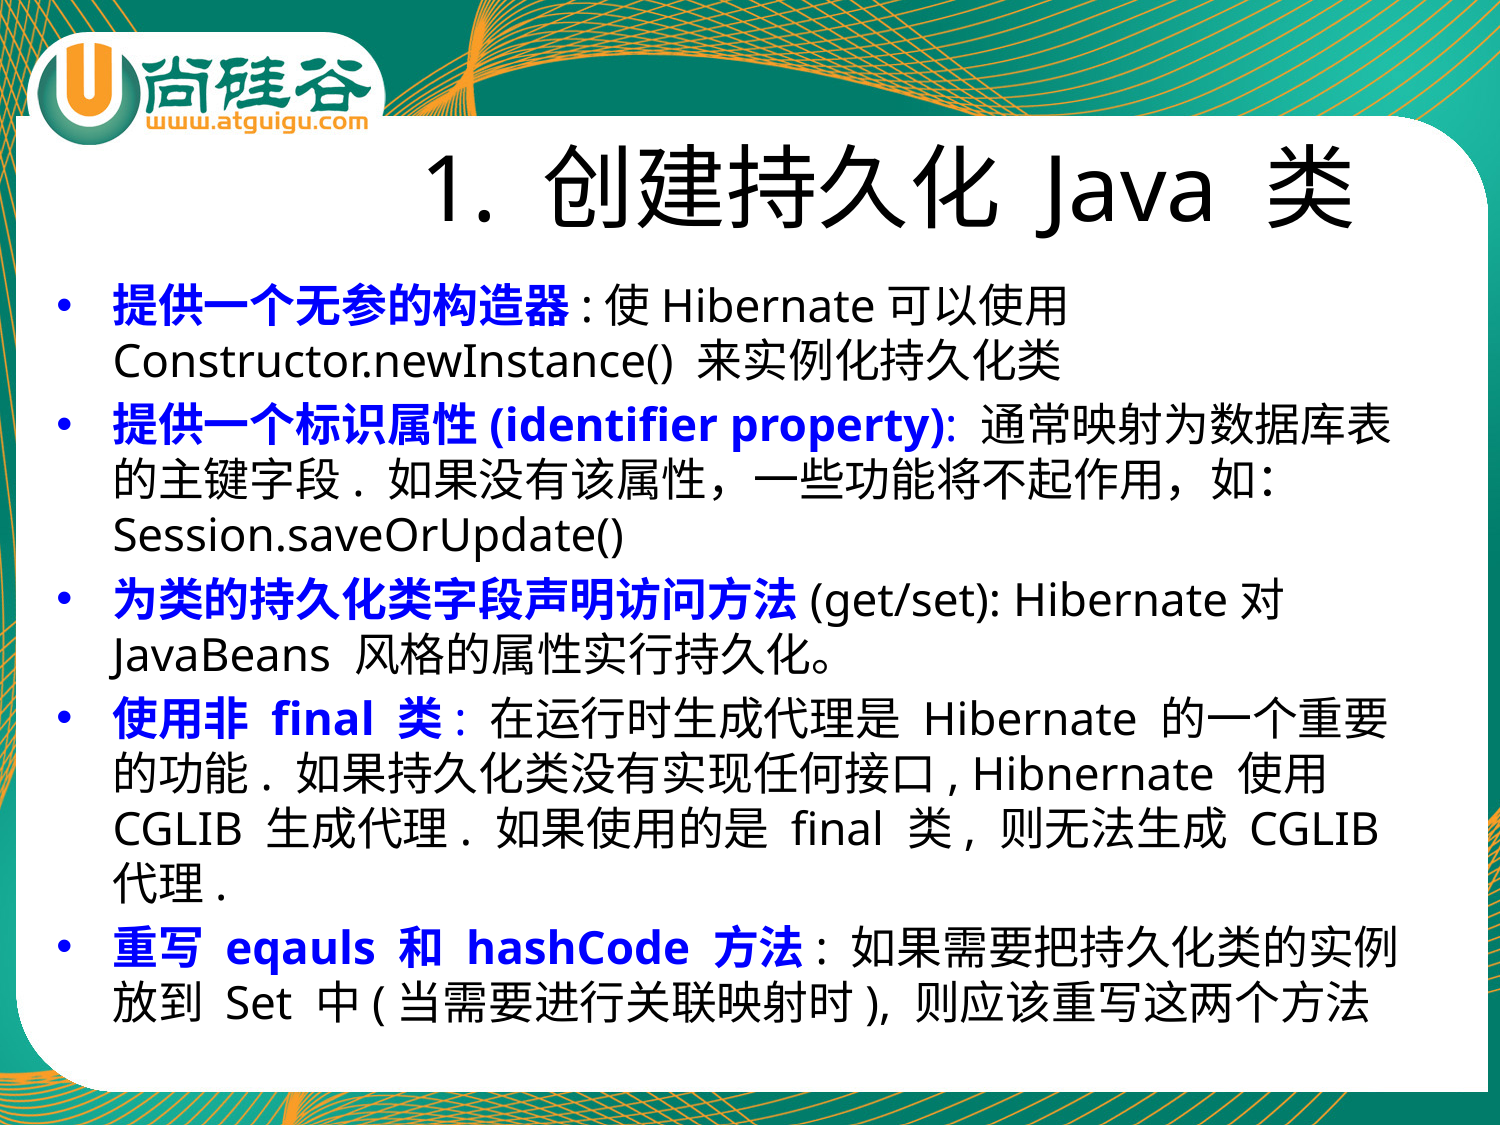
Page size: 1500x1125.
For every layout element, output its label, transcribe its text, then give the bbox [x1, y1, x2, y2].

picture [0, 0, 1500, 1125]
title 1. 创建持久化 Java 类 [250, 90, 1500, 279]
list 提供一个无参的构造器:使Hibernate可以使用Constructor.newInstance() 来实例化持久化类 提供一个标识属性(identifier property): 通常映射为数据库表的主键字段. 如果没有该属性，一些功能将不起作用，如：Session.saveOrUpdate() 为类的持久化类字段声明访问方法(get/set): Hibernate对JavaBeans 风格的属性实行持久化。 使用非 final 类: 在运行时生成代理是 Hibernate 的一个重要的功能. 如果持久化类没有实现任何接口, Hibnernate 使用 CGLIB 生成代理. 如果使用的是 final 类, 则无法生成 CGLIB 代理. 重写 eqauls 和 hashCode 方法: 如果需要把持久化类的实例放到 Set 中(当需要进行关联映射时), 则应该重写这两个方法 [41, 269, 1435, 1047]
